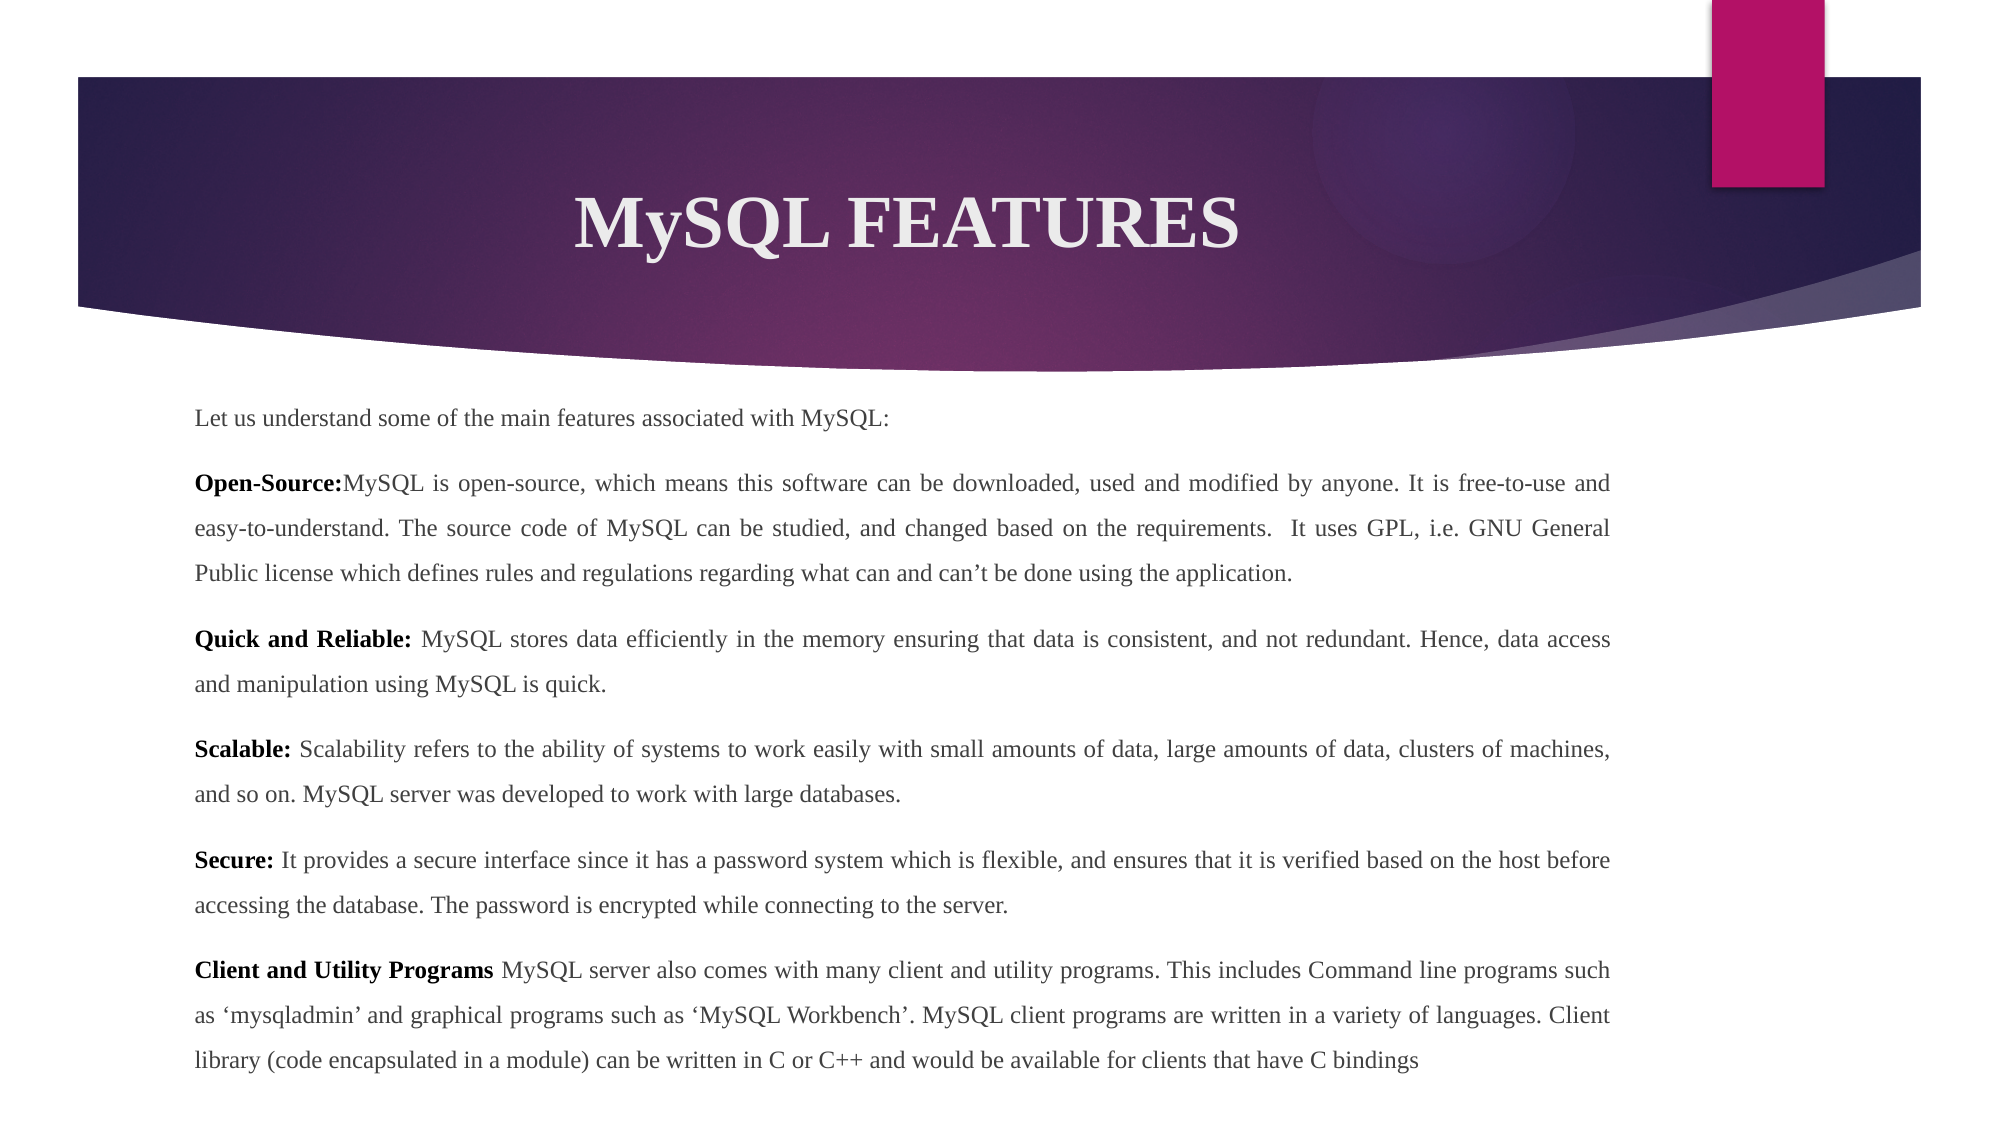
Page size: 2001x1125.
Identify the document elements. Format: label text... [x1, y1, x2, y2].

title MySQL FEATURES [189, 159, 1627, 276]
list Let us understand some of the main features associated with MySQL: Open-Source:MySQL is open-source, which means this software can be downloaded, used and modified by anyone. It is free-to-use and easy-to-understand. The source code of MySQL can be studied, and changed based on the requirements. It uses GPL, i.e. GNU General Public license which defines rules and regulations regarding what can and can’t be done using the application. Quick and Reliable: MySQL stores data efficiently in the memory ensuring that data is consistent, and not redundant. Hence, data access and manipulation using MySQL is quick. Scalable: Scalability refers to the ability of systems to work easily with small amounts of data, large amounts of data, clusters of machines, and so on. MySQL server was developed to work with large databases. Secure: It provides a secure interface since it has a password system which is flexible, and ensures that it is verified based on the host before accessing the database. The password is encrypted while connecting to the server. Client and Utility Programs MySQL server also comes with many client and utility programs. This includes Command line programs such as ‘mysqladmin’ and graphical programs such as ‘MySQL Workbench’. MySQL client programs are written in a variety of languages. Client library (code encapsulated in a module) can be written in C or C++ and would be available for clients that have C bindings [179, 378, 1628, 1125]
